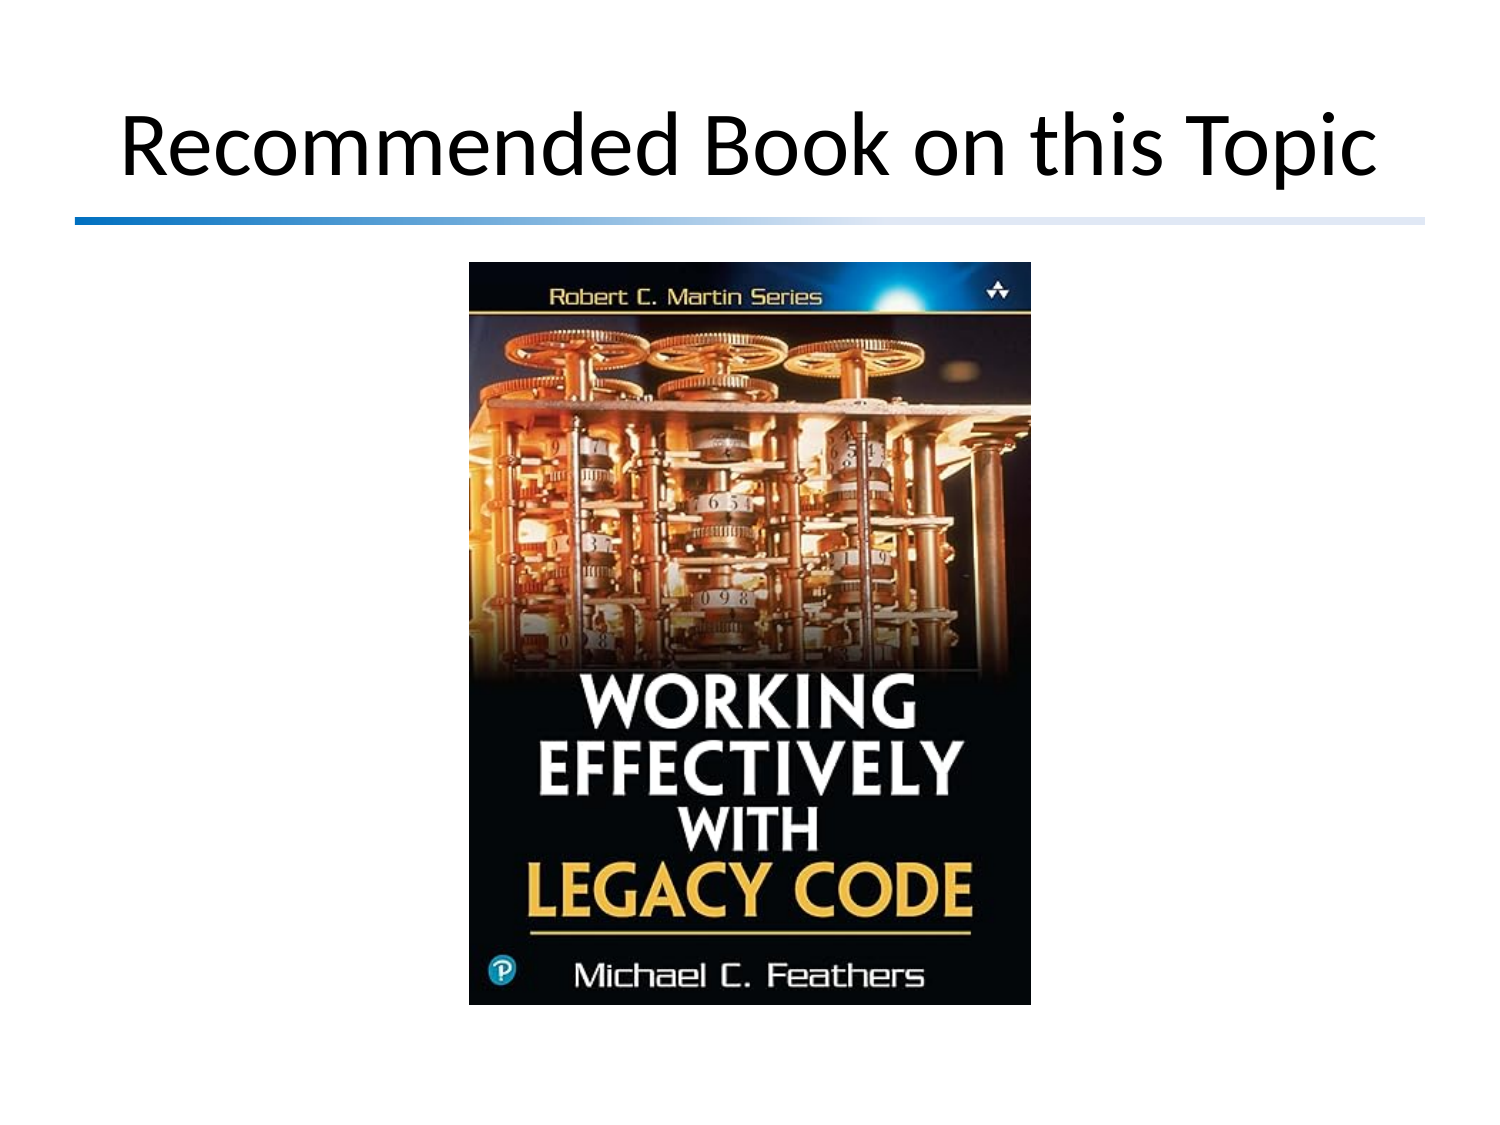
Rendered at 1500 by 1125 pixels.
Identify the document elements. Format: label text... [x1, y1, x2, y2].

title Recommended Book on this Topic [75, 45, 1425, 233]
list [469, 262, 1031, 1006]
